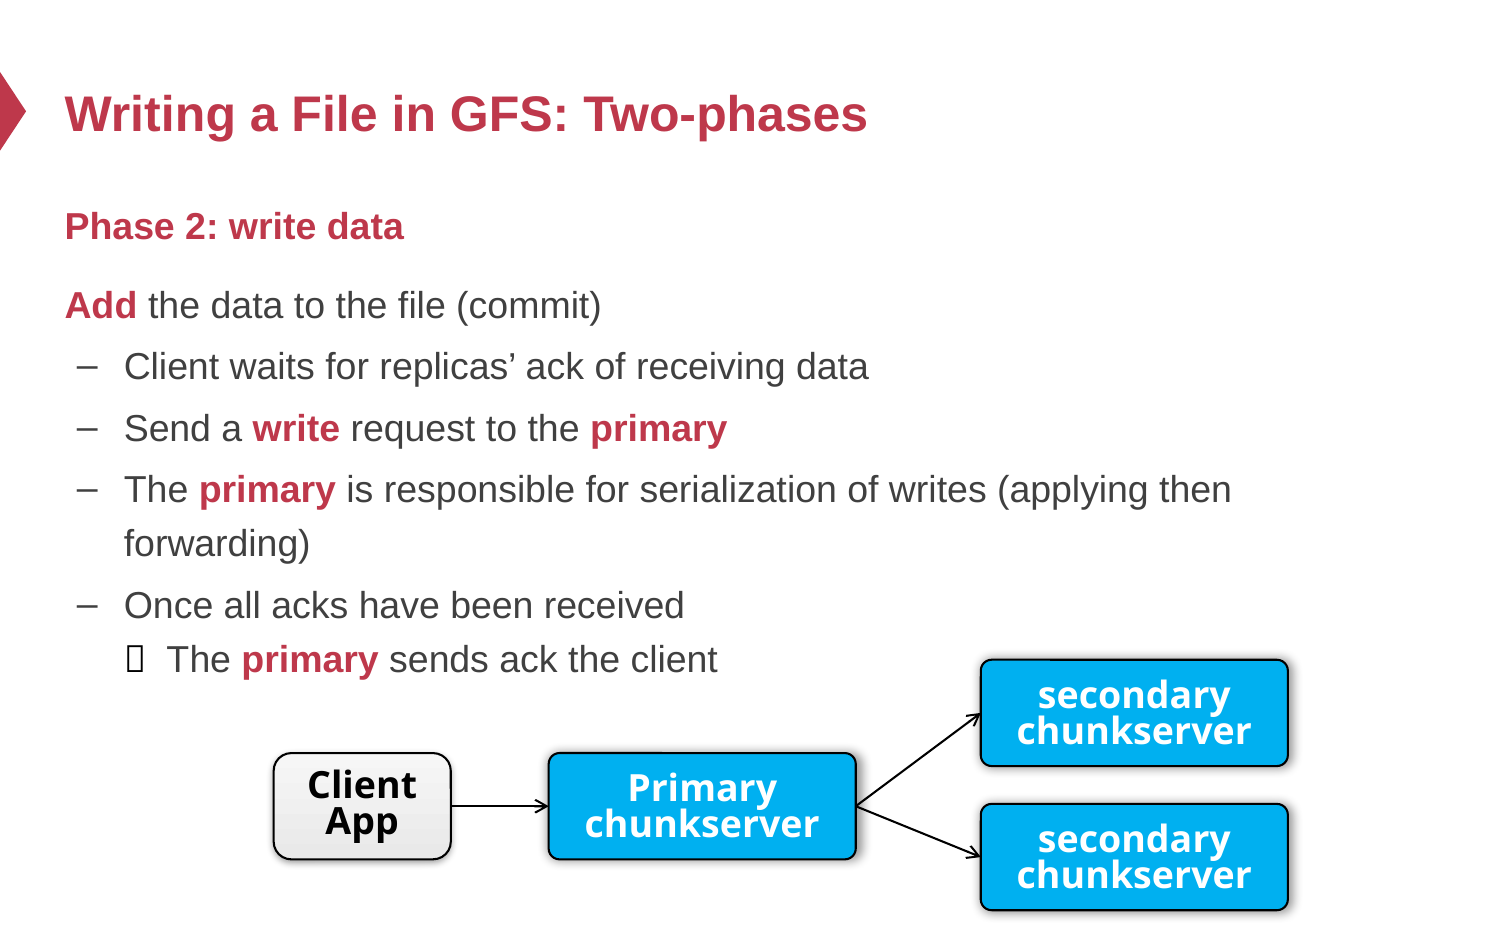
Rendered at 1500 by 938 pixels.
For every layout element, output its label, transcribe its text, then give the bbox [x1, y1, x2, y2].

text_box Client App [272, 752, 452, 861]
slide_number [1284, 868, 1425, 919]
text_box Primary chunkserver [547, 752, 850, 861]
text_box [855, 805, 982, 858]
list Phase 2: write data Add the data to the file (commit) Client waits for replicas’ ack of receiving data Send a write request to the primary The primary is responsible for serialization of writes (applying then forwarding) Once all acks have been received  The primary sends ack the client [49, 185, 1400, 804]
title Writing a File in GFS: Two-phases [49, 37, 1400, 185]
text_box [855, 712, 982, 805]
text_box secondary chunkserver [979, 658, 1289, 767]
text_box secondary chunkserver [979, 803, 1289, 911]
